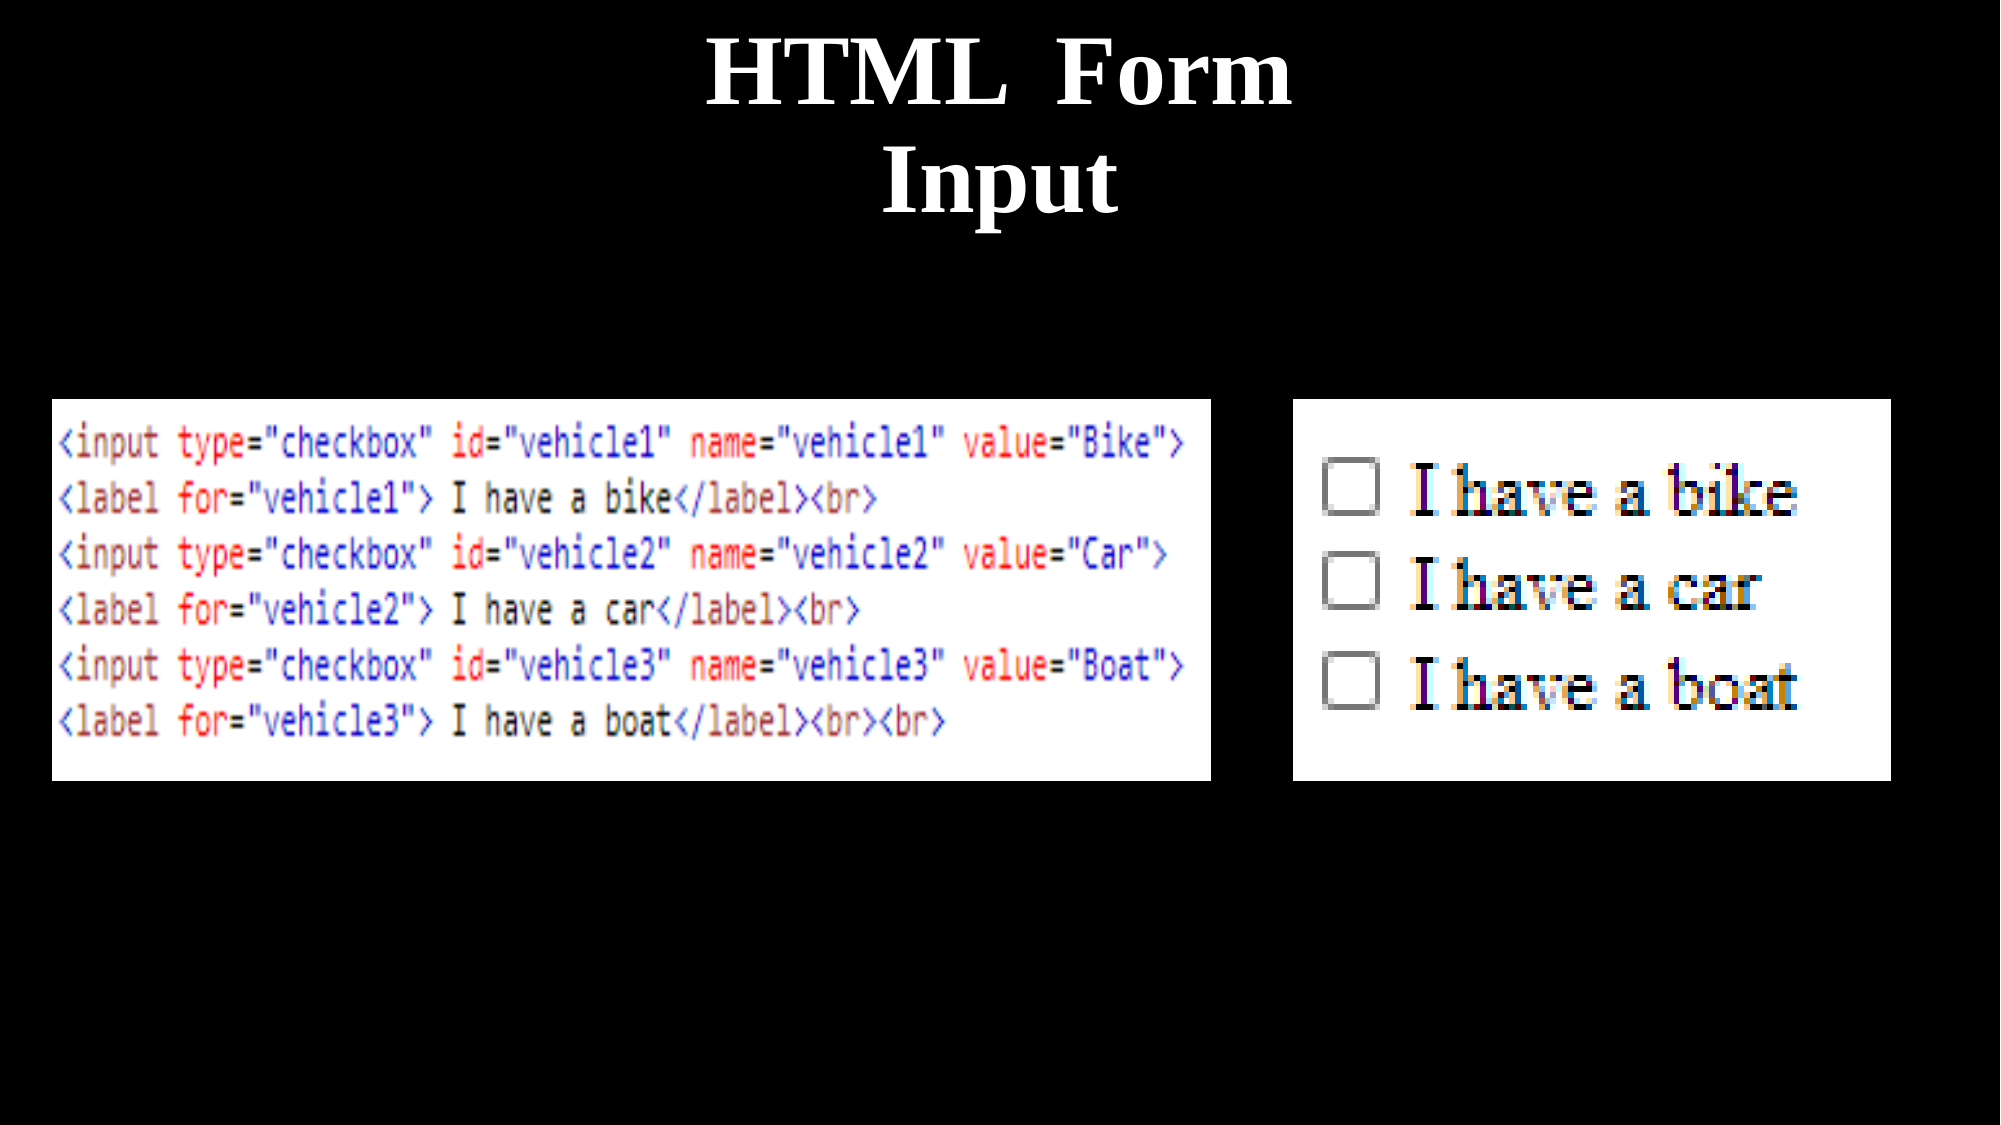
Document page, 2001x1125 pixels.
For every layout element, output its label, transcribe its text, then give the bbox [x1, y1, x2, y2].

picture [1292, 399, 1891, 781]
title HTML Form Input [137, 17, 1863, 235]
picture [52, 399, 1211, 781]
